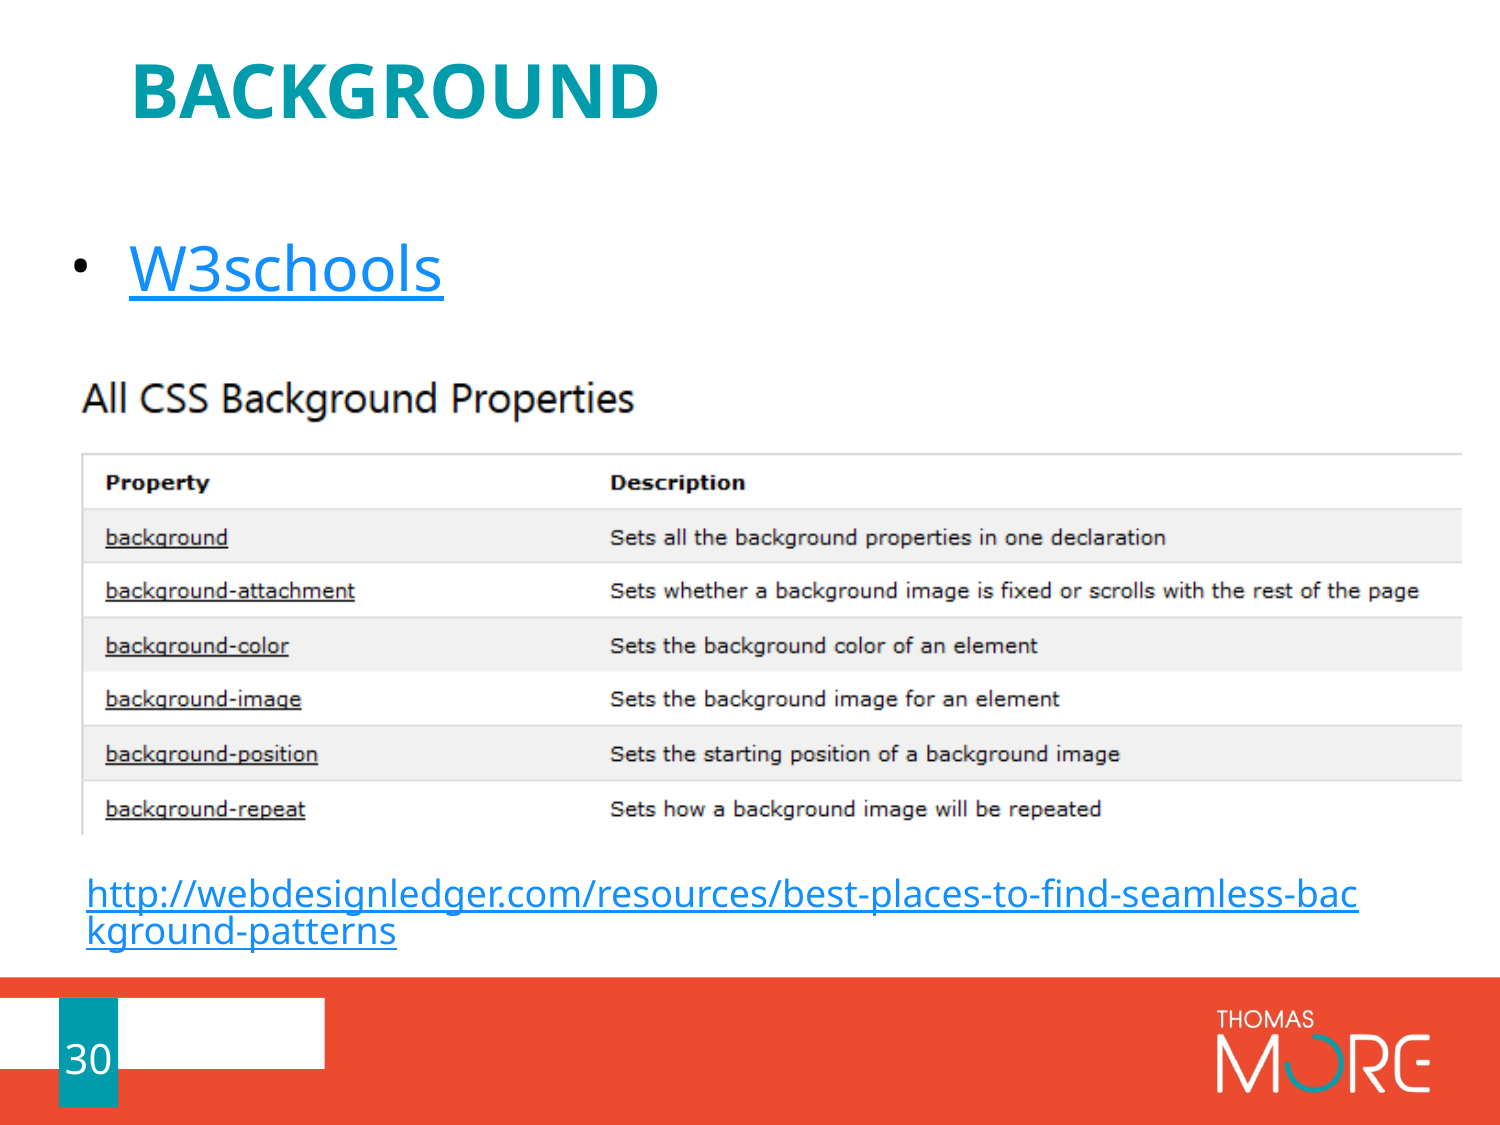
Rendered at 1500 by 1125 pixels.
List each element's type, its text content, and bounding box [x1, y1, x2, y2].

slide_number 30 [59, 998, 119, 1108]
list W3schools [0, 188, 1500, 916]
picture [69, 337, 1462, 870]
title Background [70, 0, 1421, 188]
picture [1187, 980, 1459, 1122]
text_box http://webdesignledger.com/resources/best-places-to-find-seamless-background-patterns [71, 877, 1384, 974]
